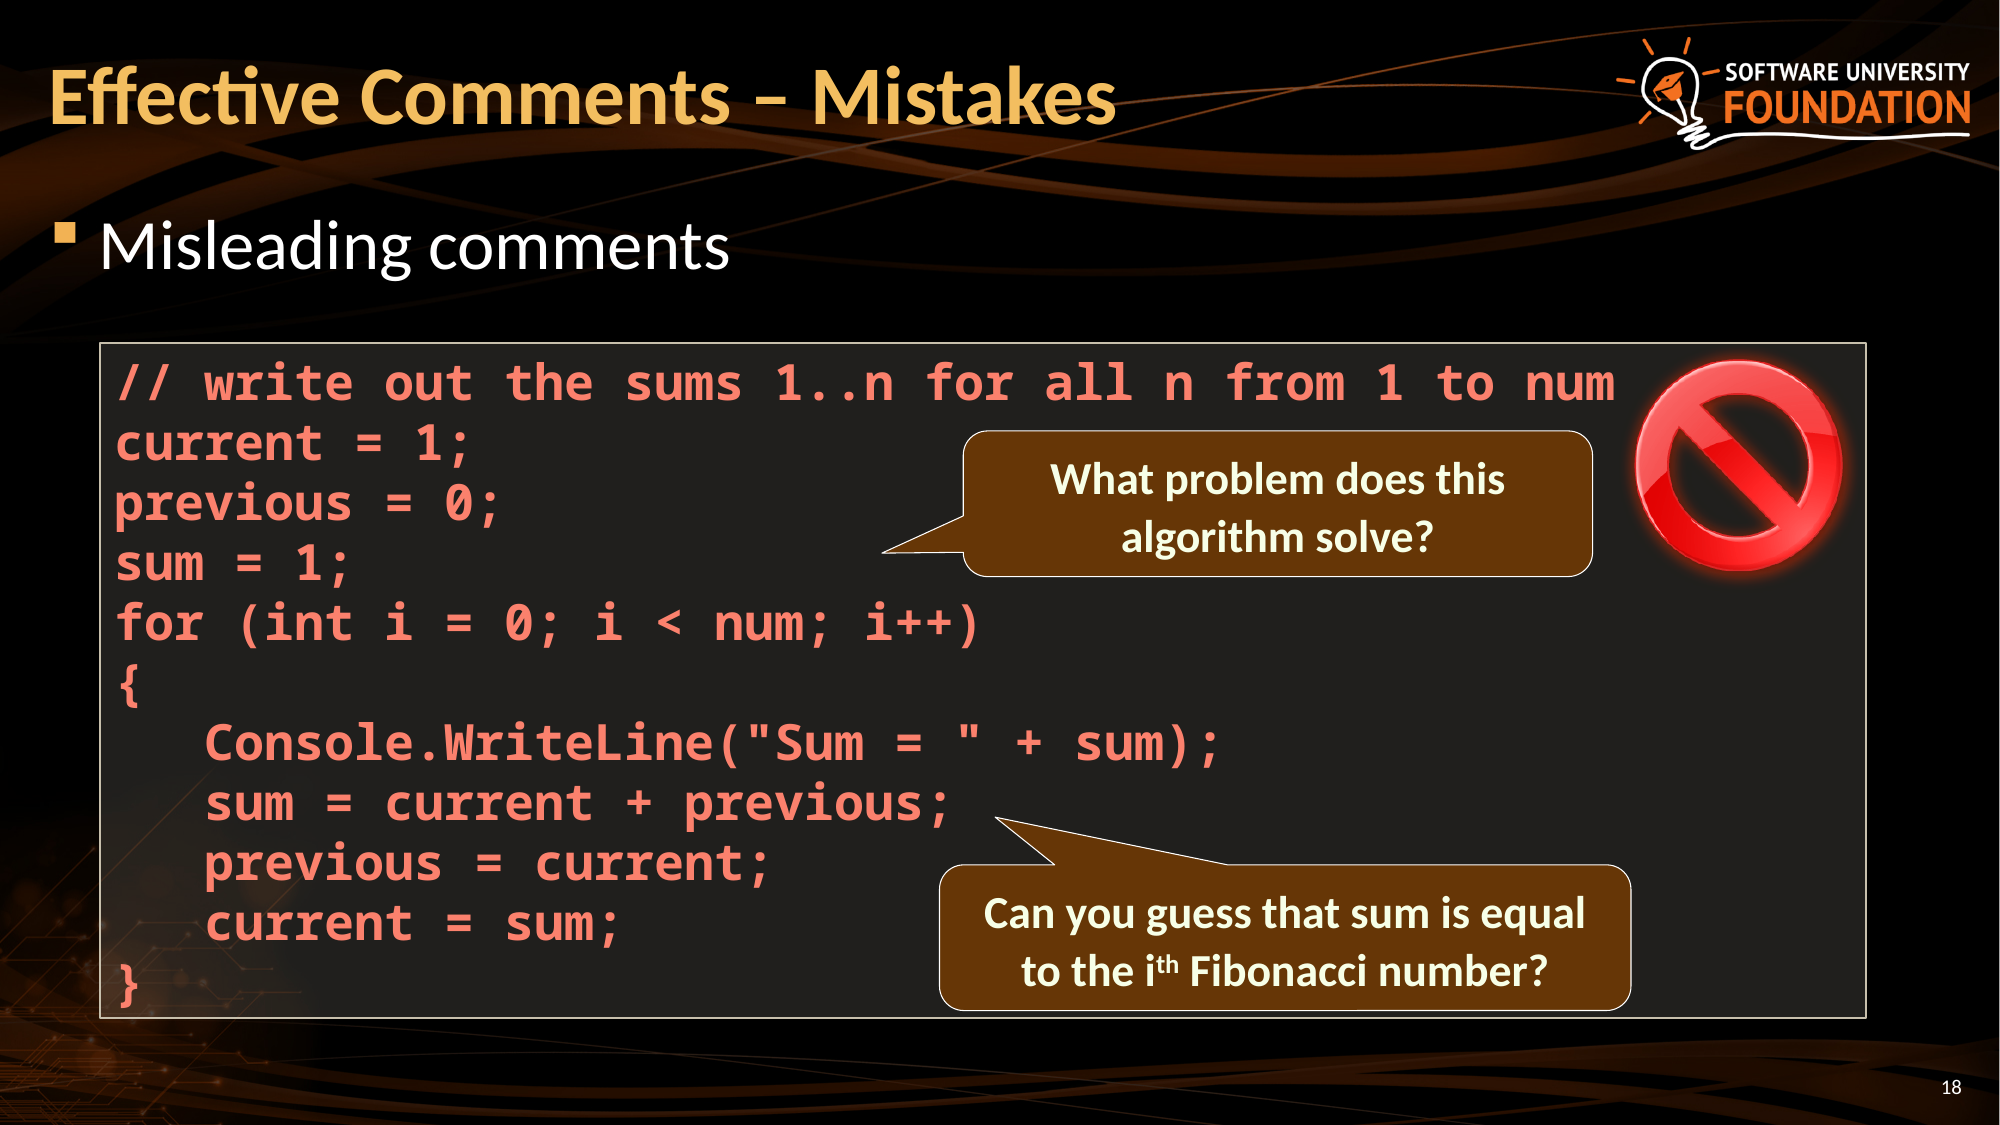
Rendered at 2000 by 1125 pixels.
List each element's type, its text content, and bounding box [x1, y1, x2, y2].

list www.nakov.com [1632, 356, 1855, 584]
list Misleading comments [31, 188, 1968, 1103]
text_box // write out the sums 1..n for all n from 1 to num current = 1; previous = 0; sum = 1; for (int i = 0; i < num; i++) { Console.WriteLine("Sum = " + sum); sum = current + previous; previous = current; current = sum; } [99, 343, 1867, 1019]
text_box Can you guess that sum is equal to the ith Fibonacci number? [939, 817, 1631, 1011]
title Effective Comments – Mistakes [30, 6, 1602, 189]
text_box What problem does this algorithm solve? [881, 430, 1593, 577]
picture [0, 0, 2000, 1125]
list Software University [1623, 348, 1859, 587]
